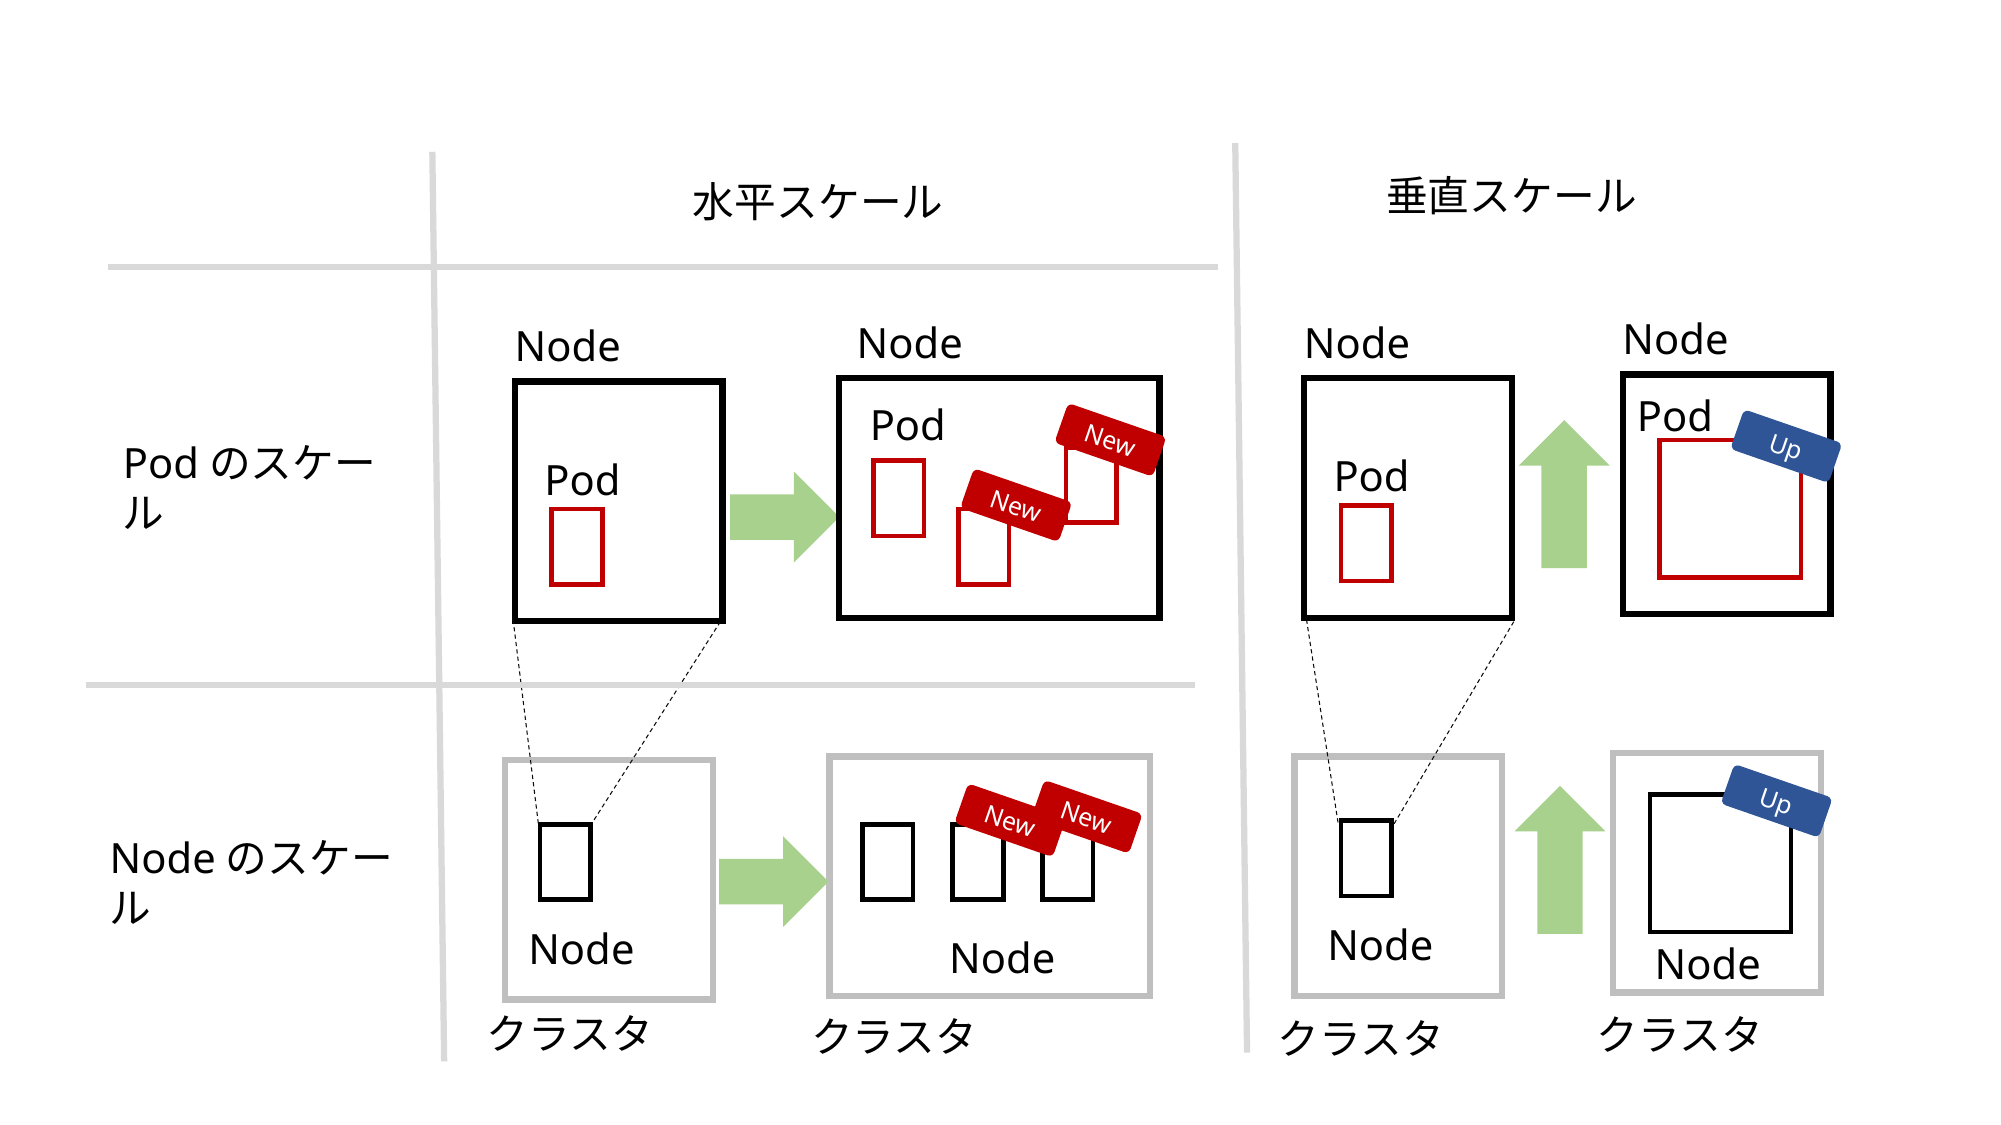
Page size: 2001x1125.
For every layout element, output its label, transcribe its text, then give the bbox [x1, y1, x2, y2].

text_box [1649, 793, 1792, 933]
text_box クラスタ [796, 1003, 992, 1068]
text_box New [960, 468, 1072, 542]
text_box [957, 508, 1010, 586]
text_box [591, 621, 721, 684]
text_box Node [1607, 305, 1744, 371]
text_box クラスタ [471, 1000, 668, 1066]
text_box [828, 755, 1151, 997]
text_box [1306, 619, 1339, 823]
text_box [729, 469, 838, 565]
text_box [551, 508, 603, 586]
text_box [1293, 755, 1503, 997]
text_box Node [841, 309, 978, 374]
text_box Up [1721, 764, 1833, 838]
text_box 垂直スケール [1371, 162, 1652, 228]
text_box [1612, 752, 1822, 994]
text_box [1659, 439, 1802, 578]
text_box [432, 686, 445, 1062]
text_box クラスタ [1581, 1001, 1778, 1067]
text_box [952, 823, 1004, 901]
text_box New [1031, 780, 1143, 854]
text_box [591, 686, 721, 824]
text_box [1340, 820, 1393, 897]
text_box [1622, 374, 1832, 615]
text_box 水平スケール [678, 168, 959, 234]
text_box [1235, 143, 1247, 1053]
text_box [513, 686, 539, 827]
text_box Node [1289, 309, 1425, 374]
text_box [838, 377, 1161, 619]
text_box [1516, 418, 1613, 570]
text_box [1340, 504, 1393, 582]
text_box Up [1730, 409, 1842, 483]
text_box [718, 833, 830, 930]
text_box [1041, 833, 1094, 901]
text_box [539, 823, 592, 901]
text_box [1512, 784, 1608, 935]
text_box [432, 151, 445, 684]
text_box Node [499, 312, 636, 378]
text_box [1065, 448, 1118, 524]
text_box [504, 759, 714, 1001]
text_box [513, 619, 539, 684]
text_box Podのスケール [108, 429, 432, 544]
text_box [1393, 621, 1514, 825]
text_box [1303, 377, 1513, 619]
text_box Nodeのスケール [94, 824, 432, 940]
text_box New [1054, 403, 1166, 477]
text_box New [954, 783, 1063, 857]
text_box クラスタ [1263, 1005, 1459, 1070]
text_box [514, 381, 724, 622]
